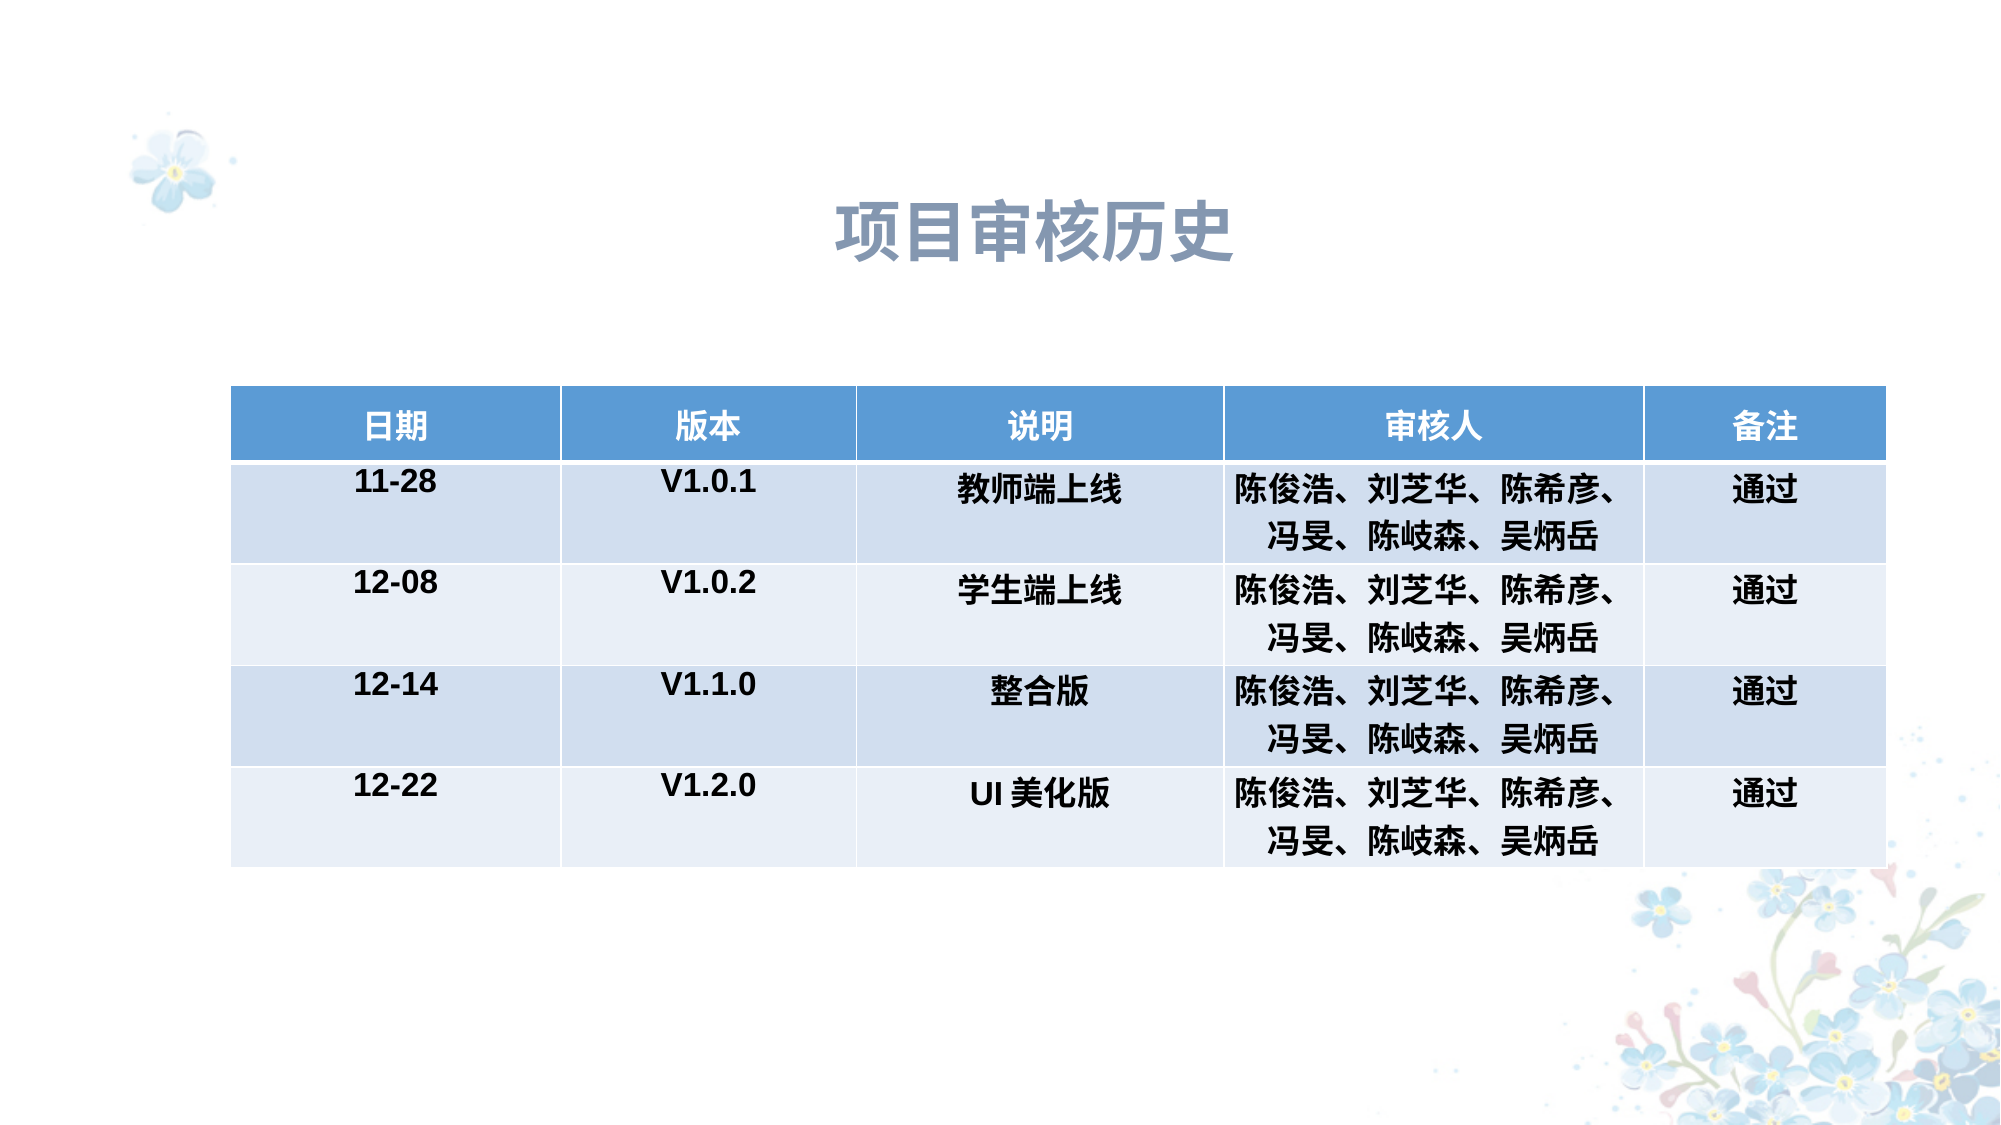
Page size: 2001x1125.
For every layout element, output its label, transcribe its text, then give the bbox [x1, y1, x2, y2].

table_cell UI美化版 [857, 768, 1223, 867]
picture [106, 111, 238, 226]
picture [1367, 469, 2000, 1125]
table_cell 12-14 [231, 666, 560, 766]
table_cell 通过 [1645, 768, 1886, 867]
table_cell 通过 [1645, 666, 1886, 766]
table_cell V1.0.2 [562, 565, 856, 665]
table_cell 陈俊浩、刘芝华、陈希彦、冯旻、陈岐森、吴炳岳 [1225, 768, 1643, 867]
table_cell 陈俊浩、刘芝华、陈希彦、冯旻、陈岐森、吴炳岳 [1225, 565, 1643, 665]
table_cell 陈俊浩、刘芝华、陈希彦、冯旻、陈岐森、吴炳岳 [1225, 465, 1643, 563]
table_cell 陈俊浩、刘芝华、陈希彦、冯旻、陈岐森、吴炳岳 [1225, 666, 1643, 766]
table_cell 12-08 [231, 565, 560, 665]
table_header 审核人 [1225, 386, 1643, 460]
table_header 说明 [857, 386, 1223, 460]
table_cell V1.2.0 [562, 768, 856, 867]
table_cell V1.0.1 [562, 465, 856, 563]
text_box 项目审核历史 [819, 182, 1251, 278]
table_cell 11-28 [231, 465, 560, 563]
table_cell 12-22 [231, 768, 560, 867]
table_cell 教师端上线 [857, 465, 1223, 563]
table_cell 学生端上线 [857, 565, 1223, 665]
table_cell 通过 [1645, 565, 1886, 665]
table_header 备注 [1645, 386, 1886, 460]
table_header 日期 [231, 386, 560, 460]
table_cell V1.1.0 [562, 666, 856, 766]
table_cell 通过 [1645, 465, 1886, 563]
table_cell 整合版 [857, 666, 1223, 766]
table_header 版本 [562, 386, 856, 460]
